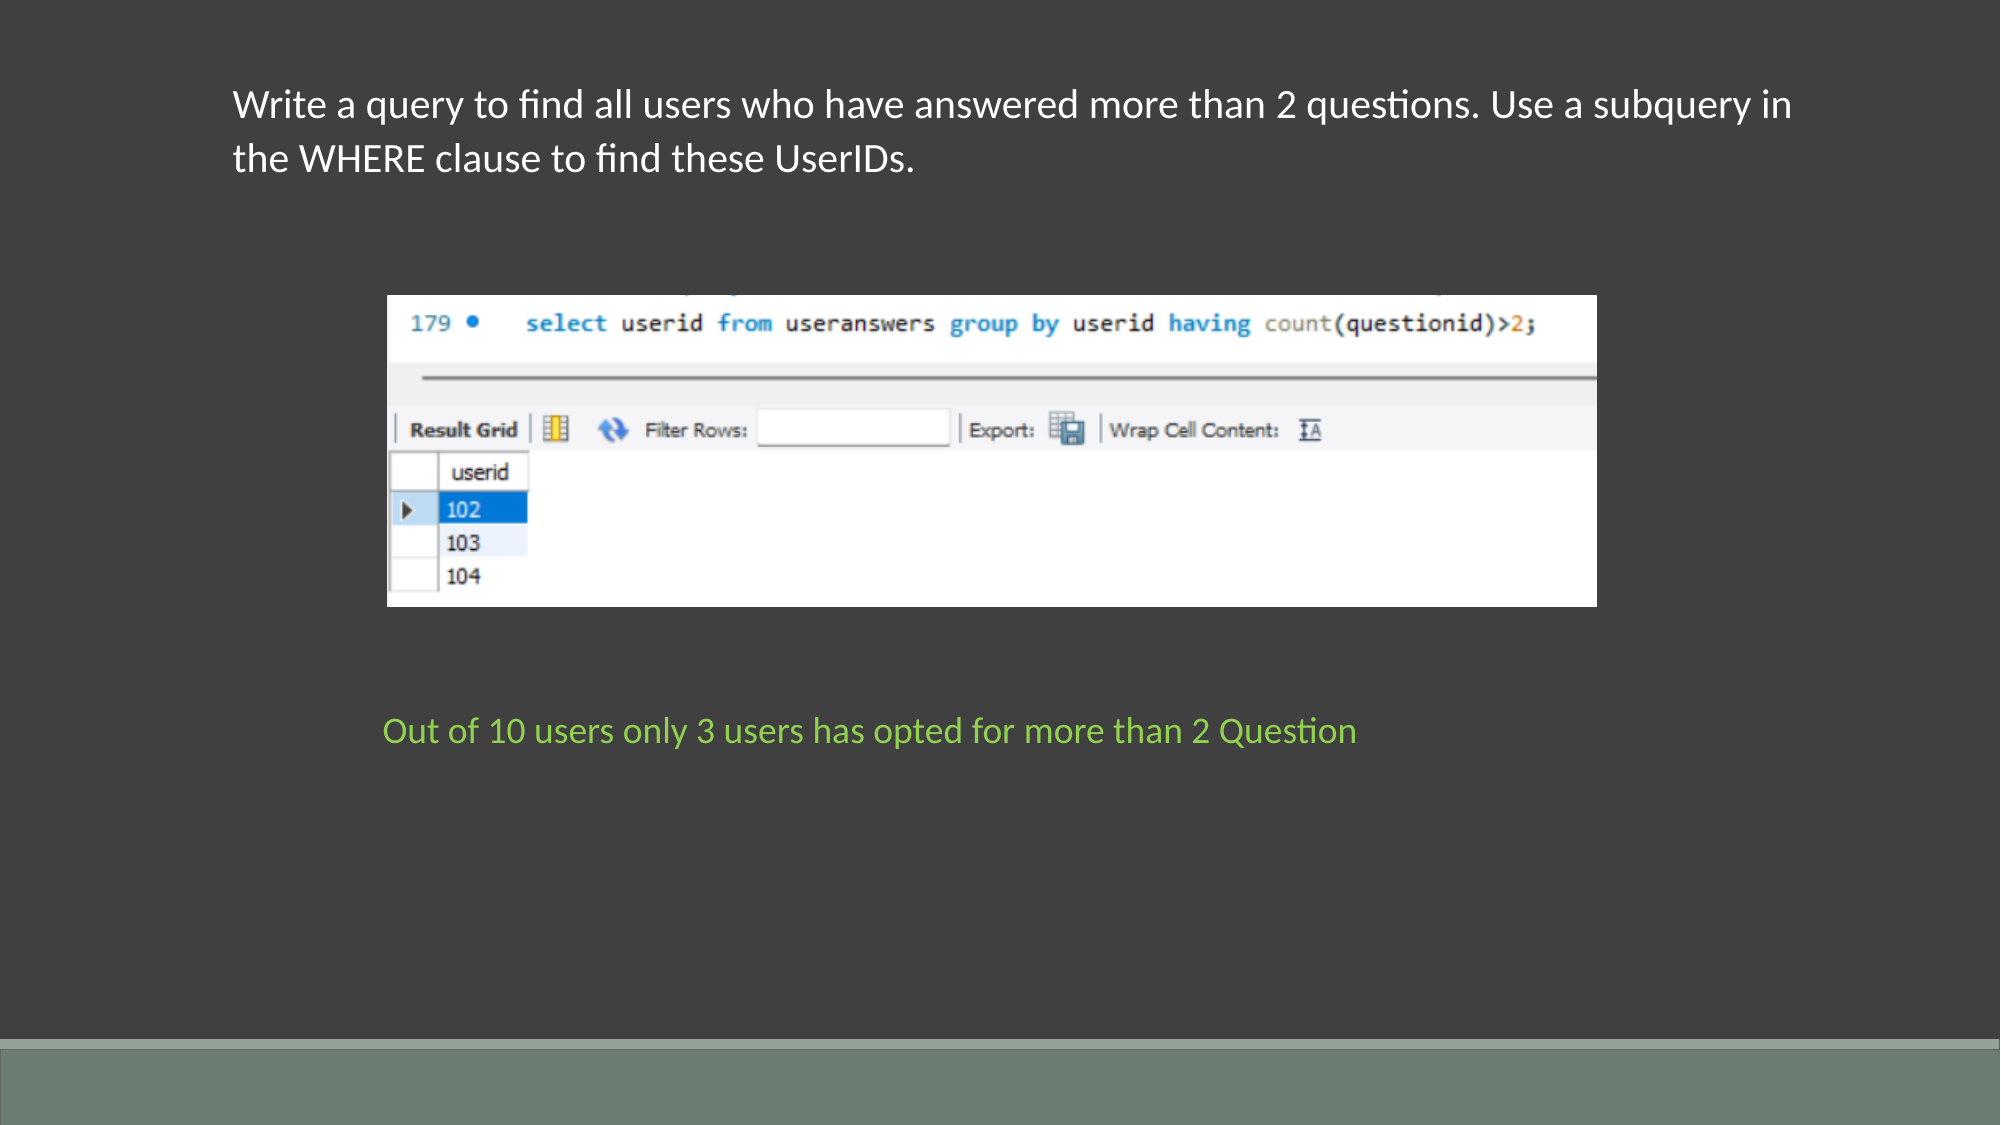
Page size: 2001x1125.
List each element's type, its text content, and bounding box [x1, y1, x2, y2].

text_box Write a query to find all users who have answered more than 2 questions. Use a subquery in the WHERE clause to find these UserIDs. [142, 66, 1841, 250]
text_box Out of 10 users only 3 users has opted for more than 2 Question [367, 698, 1792, 759]
picture [386, 295, 1598, 608]
